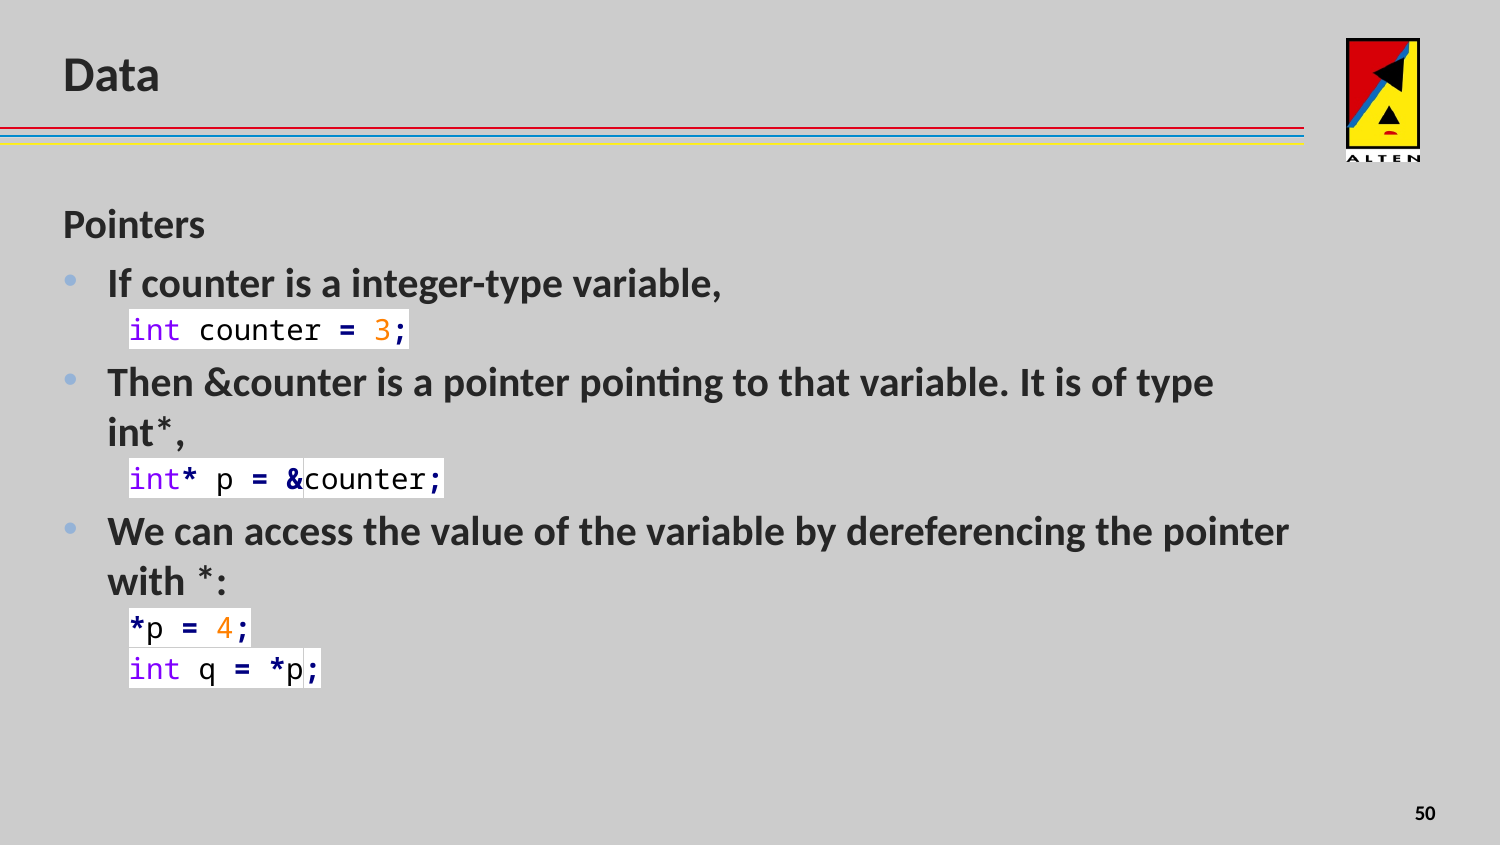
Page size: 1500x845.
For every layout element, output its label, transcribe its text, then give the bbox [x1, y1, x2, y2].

picture [0, 127, 1304, 134]
title Data [63, 15, 1305, 128]
picture [0, 138, 1304, 145]
picture [1346, 38, 1420, 162]
list Pointers If counter is a integer-type variable, int counter = 3; Then &counter is a pointer pointing to that variable. It is of type int*, int* p = &counter; We can access the value of the variable by dereferencing the pointer with *: *p = 4; int q = *p; [62, 196, 1303, 711]
slide_number 8 [1322, 778, 1437, 845]
